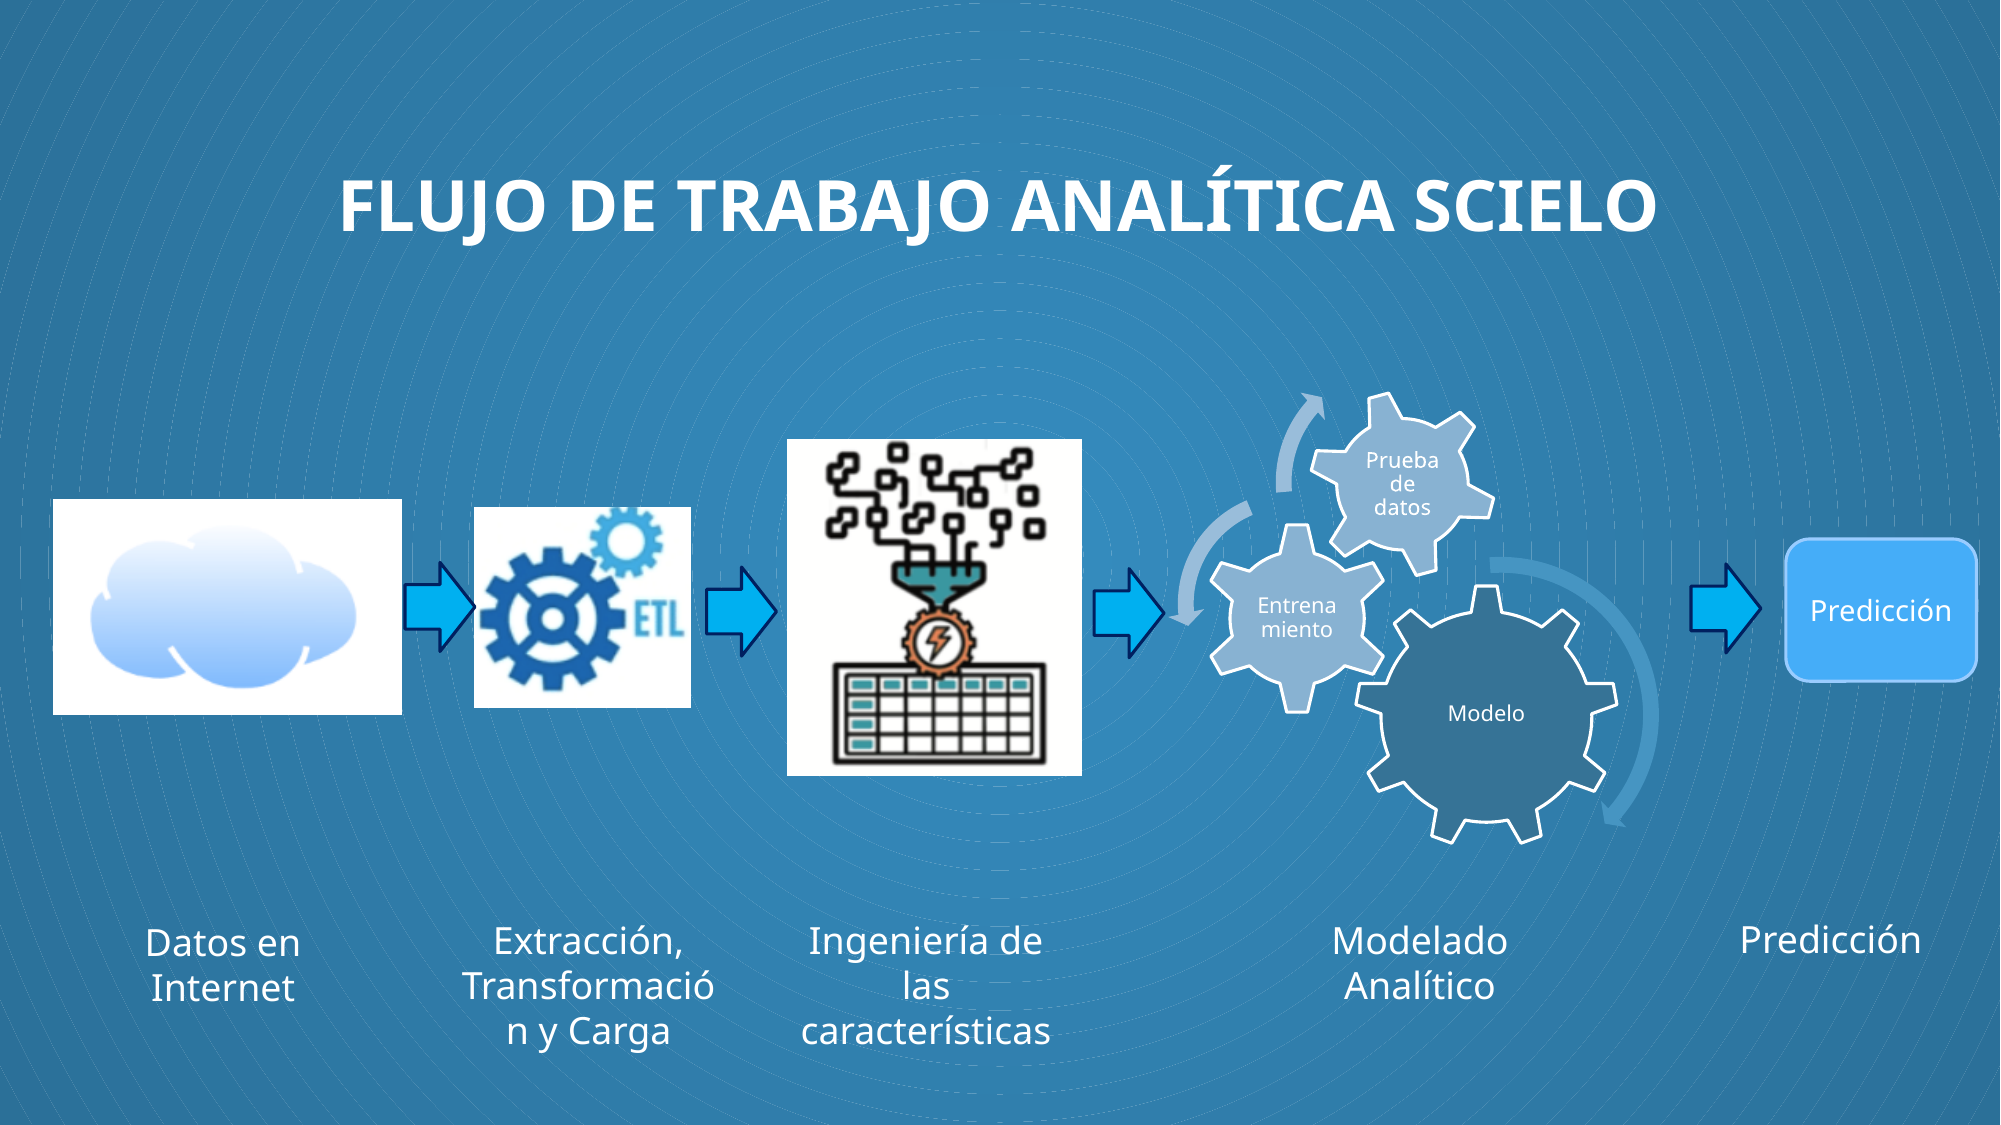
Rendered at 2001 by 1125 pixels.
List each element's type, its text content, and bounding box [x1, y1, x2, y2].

text_box Datos en Internet [76, 911, 370, 1017]
title Flujo de trabajo analítica scielo [149, 99, 1849, 318]
text_box [1689, 562, 1763, 655]
text_box Ingeniería de las características [779, 910, 1074, 1060]
text_box [1092, 567, 1131, 660]
text_box Extracción, Transformación y Carga [441, 910, 736, 1060]
text_box Predicción [1684, 908, 1978, 969]
text_box [409, 560, 467, 653]
text_box Predicción [1784, 537, 1979, 683]
text_box Modelado Analítico [1273, 924, 1567, 1015]
text_box [705, 565, 778, 658]
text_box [1138, 307, 1619, 911]
picture [474, 506, 692, 708]
picture [52, 498, 403, 716]
picture [787, 438, 1083, 776]
